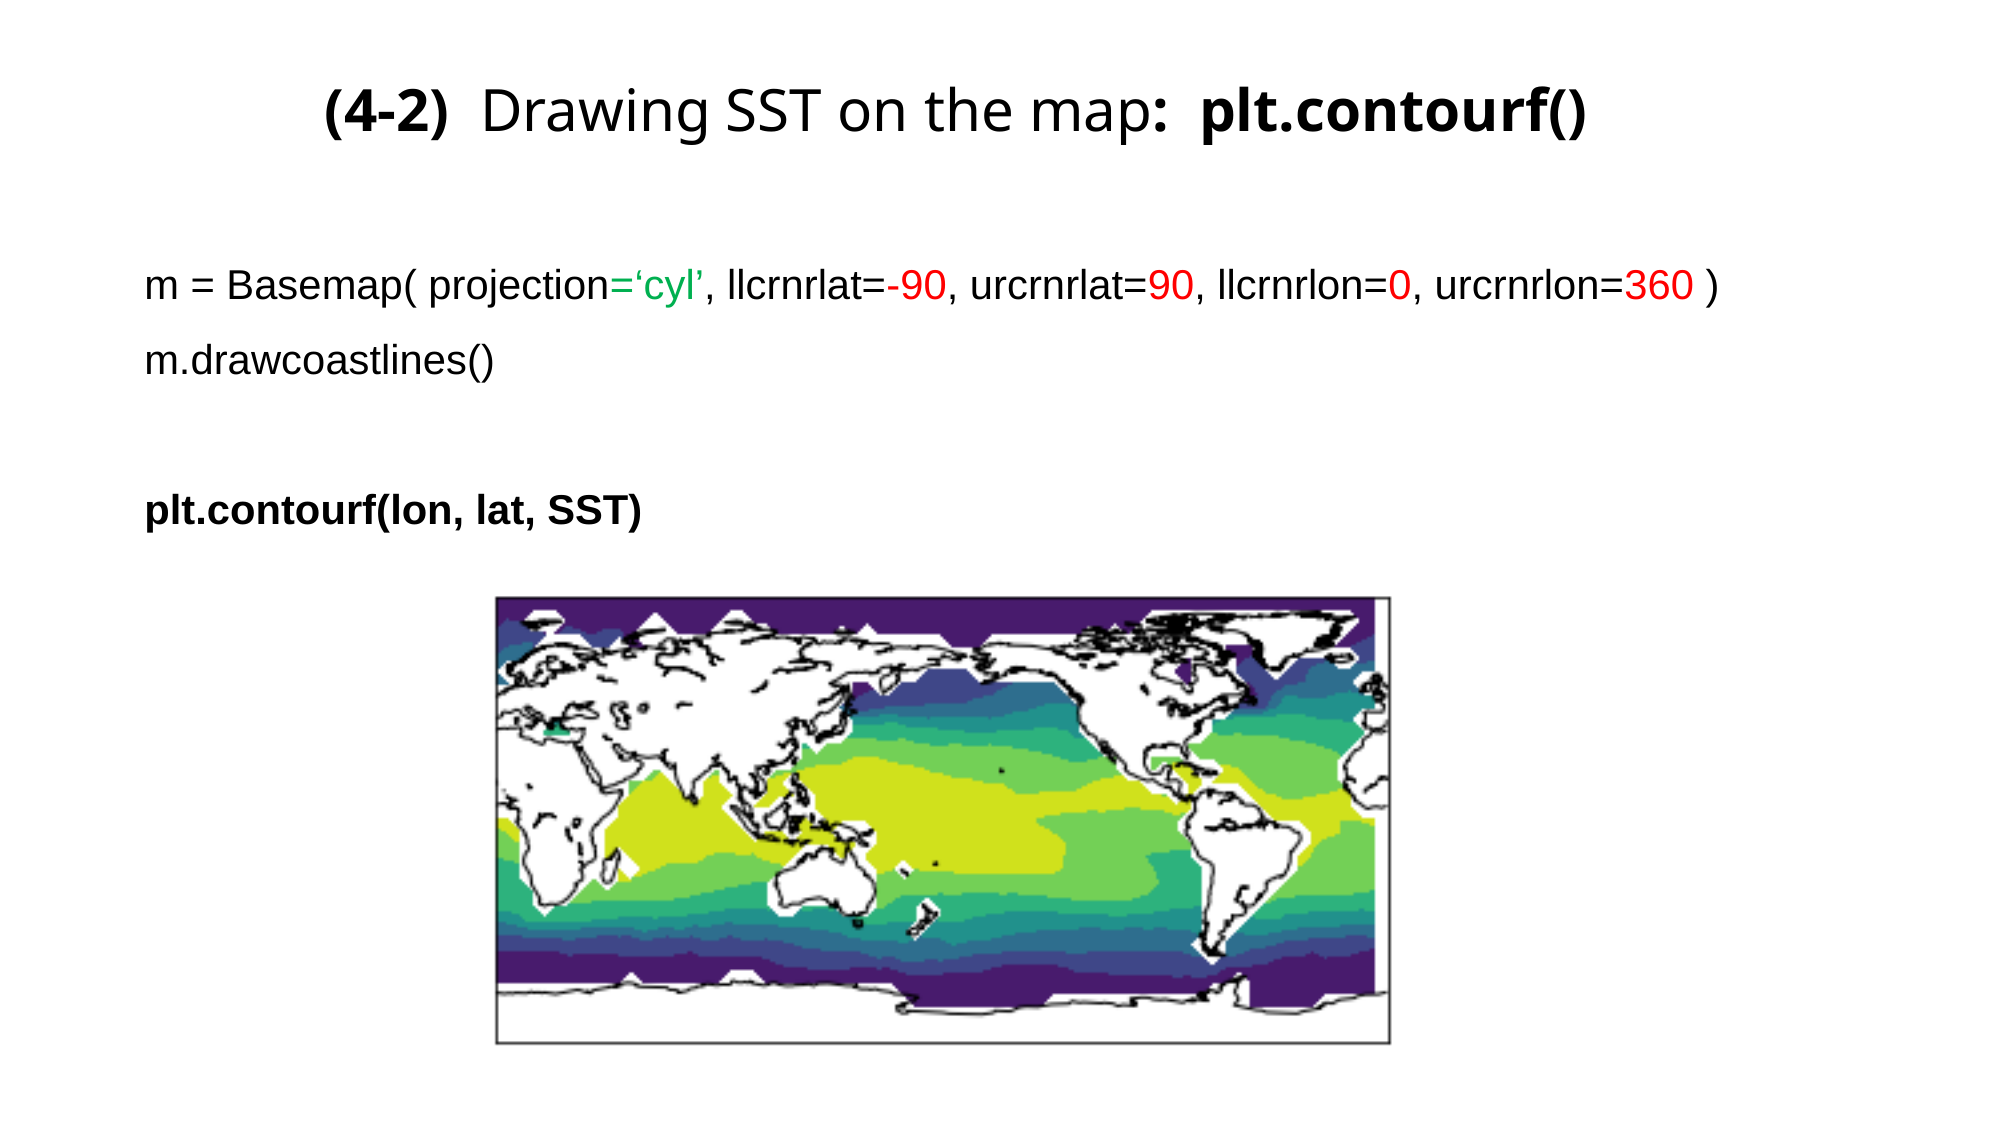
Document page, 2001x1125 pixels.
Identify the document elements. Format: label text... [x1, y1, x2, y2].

text_box m = Basemap( projection=‘cyl’, llcrnrlat=-90, urcrnrlat=90, llcrnrlon=0, urcrnrlon=360 ) m.drawcoastlines() plt.contourf(lon, lat, SST) [129, 225, 1971, 540]
picture [466, 579, 1405, 1073]
title (4-2) Drawing SST on the map: plt.contourf() [159, 39, 1841, 187]
